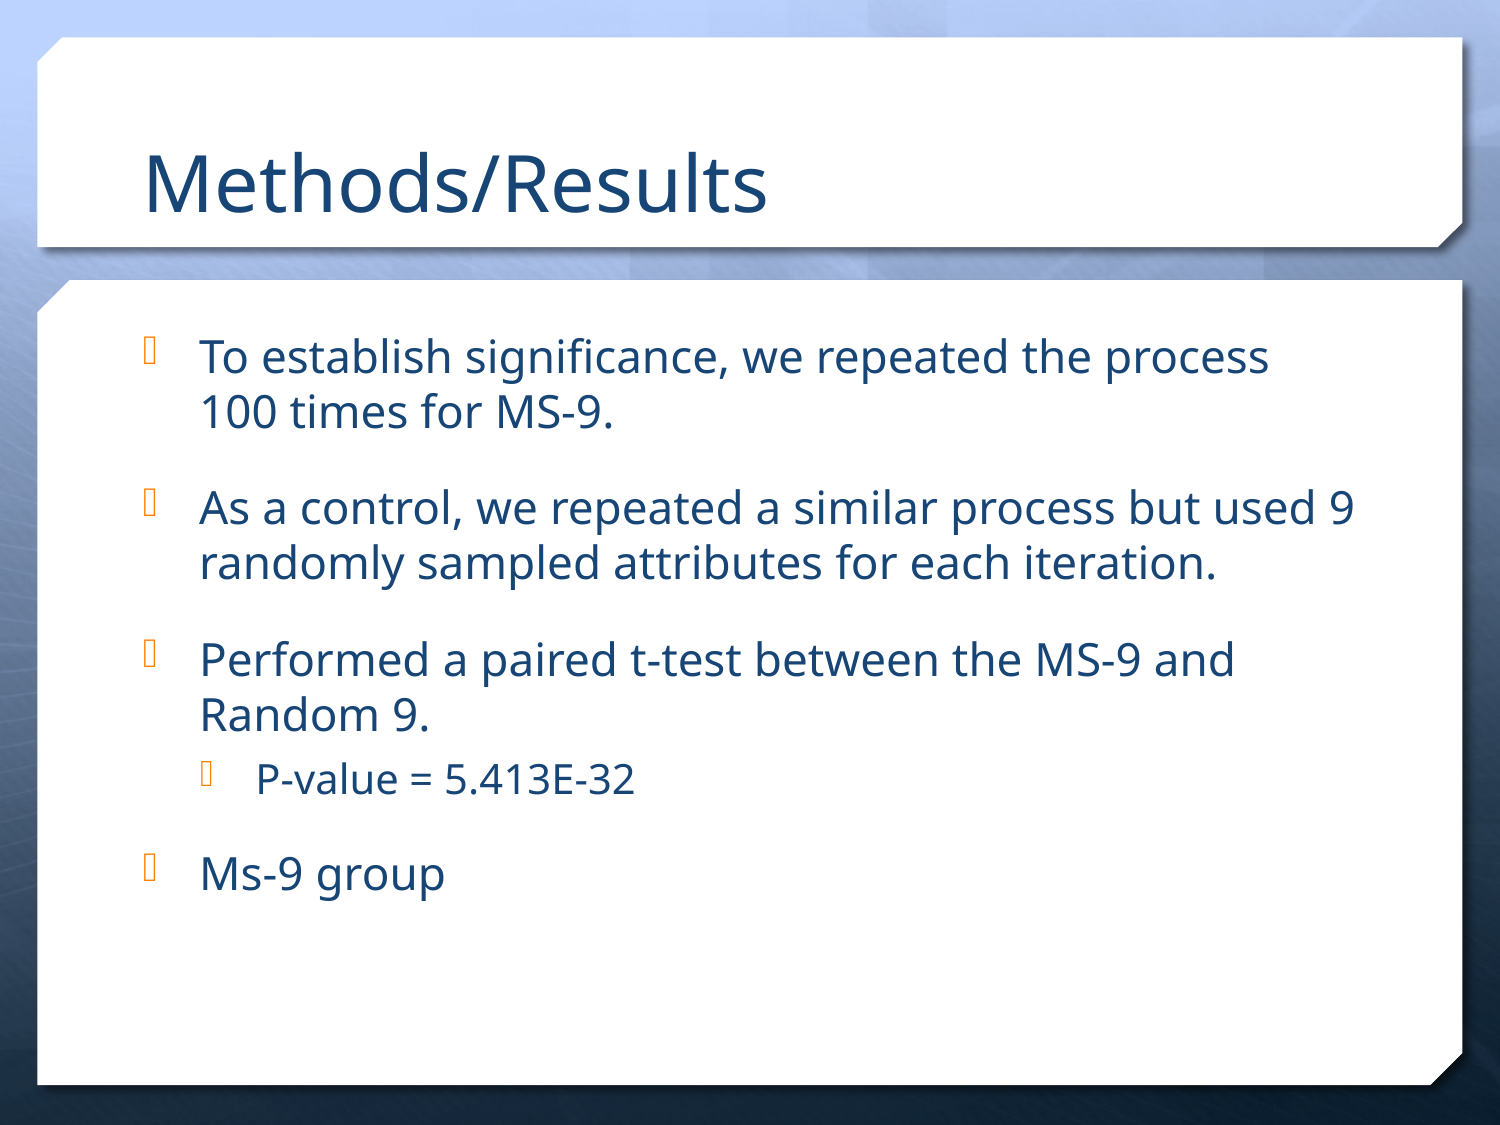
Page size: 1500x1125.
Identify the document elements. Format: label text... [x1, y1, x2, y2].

title Methods/Results [127, 48, 1372, 236]
list To establish significance, we repeated the process 100 times for MS-9. As a control, we repeated a similar process but used 9 randomly sampled attributes for each iteration. Performed a paired t-test between the MS-9 and Random 9. P-value = 5.413E-32 Ms-9 group [127, 319, 1372, 1030]
